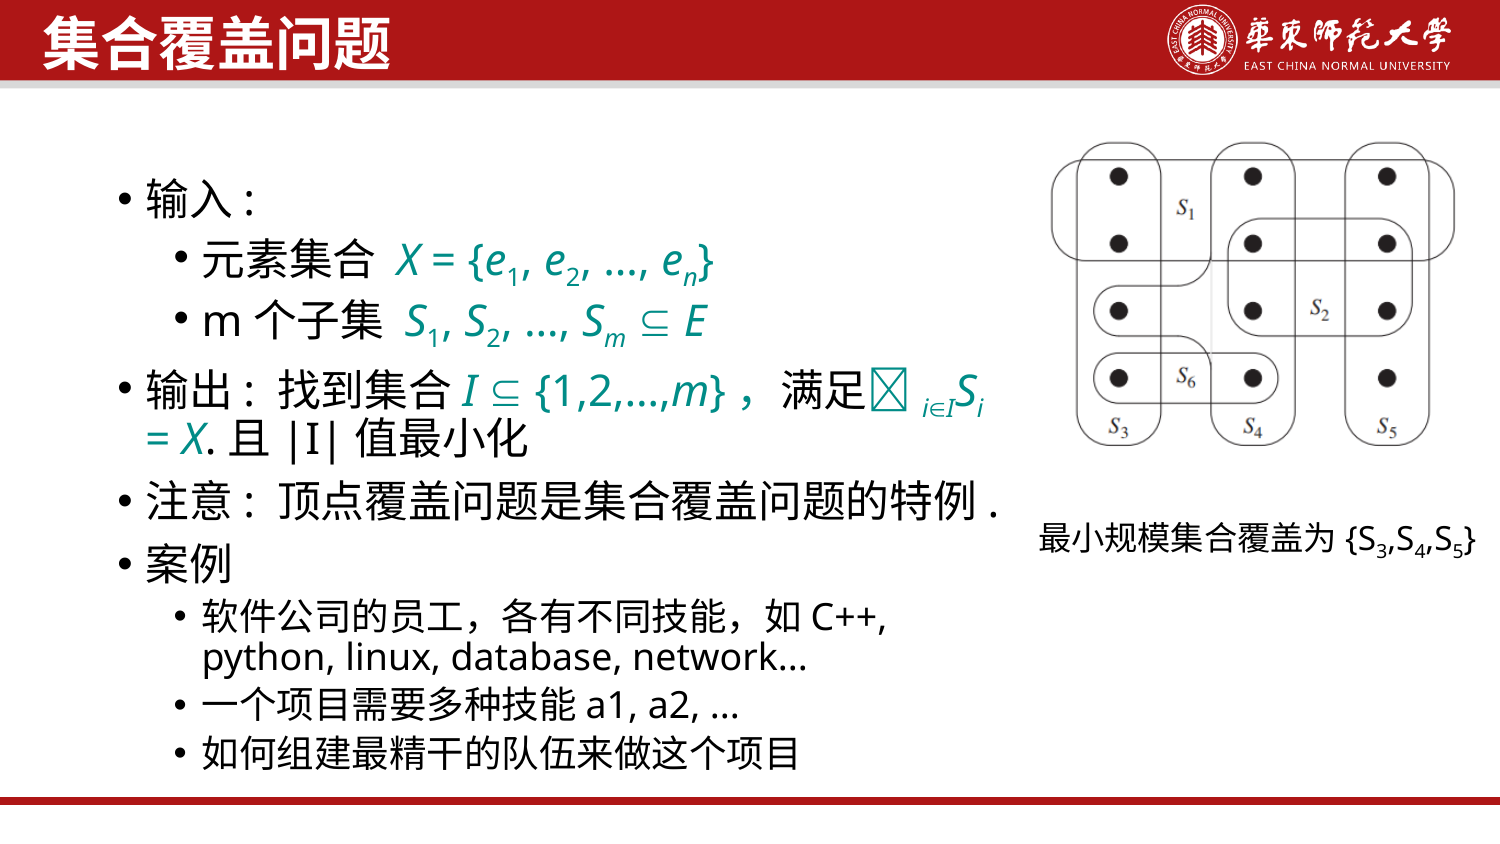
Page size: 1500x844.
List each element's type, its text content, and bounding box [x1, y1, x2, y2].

text_box 最小规模集合覆盖为{S3,S4,S5} [1023, 509, 1492, 571]
text_box 集合覆盖问题 [31, 9, 1178, 98]
picture [1045, 0, 1500, 458]
